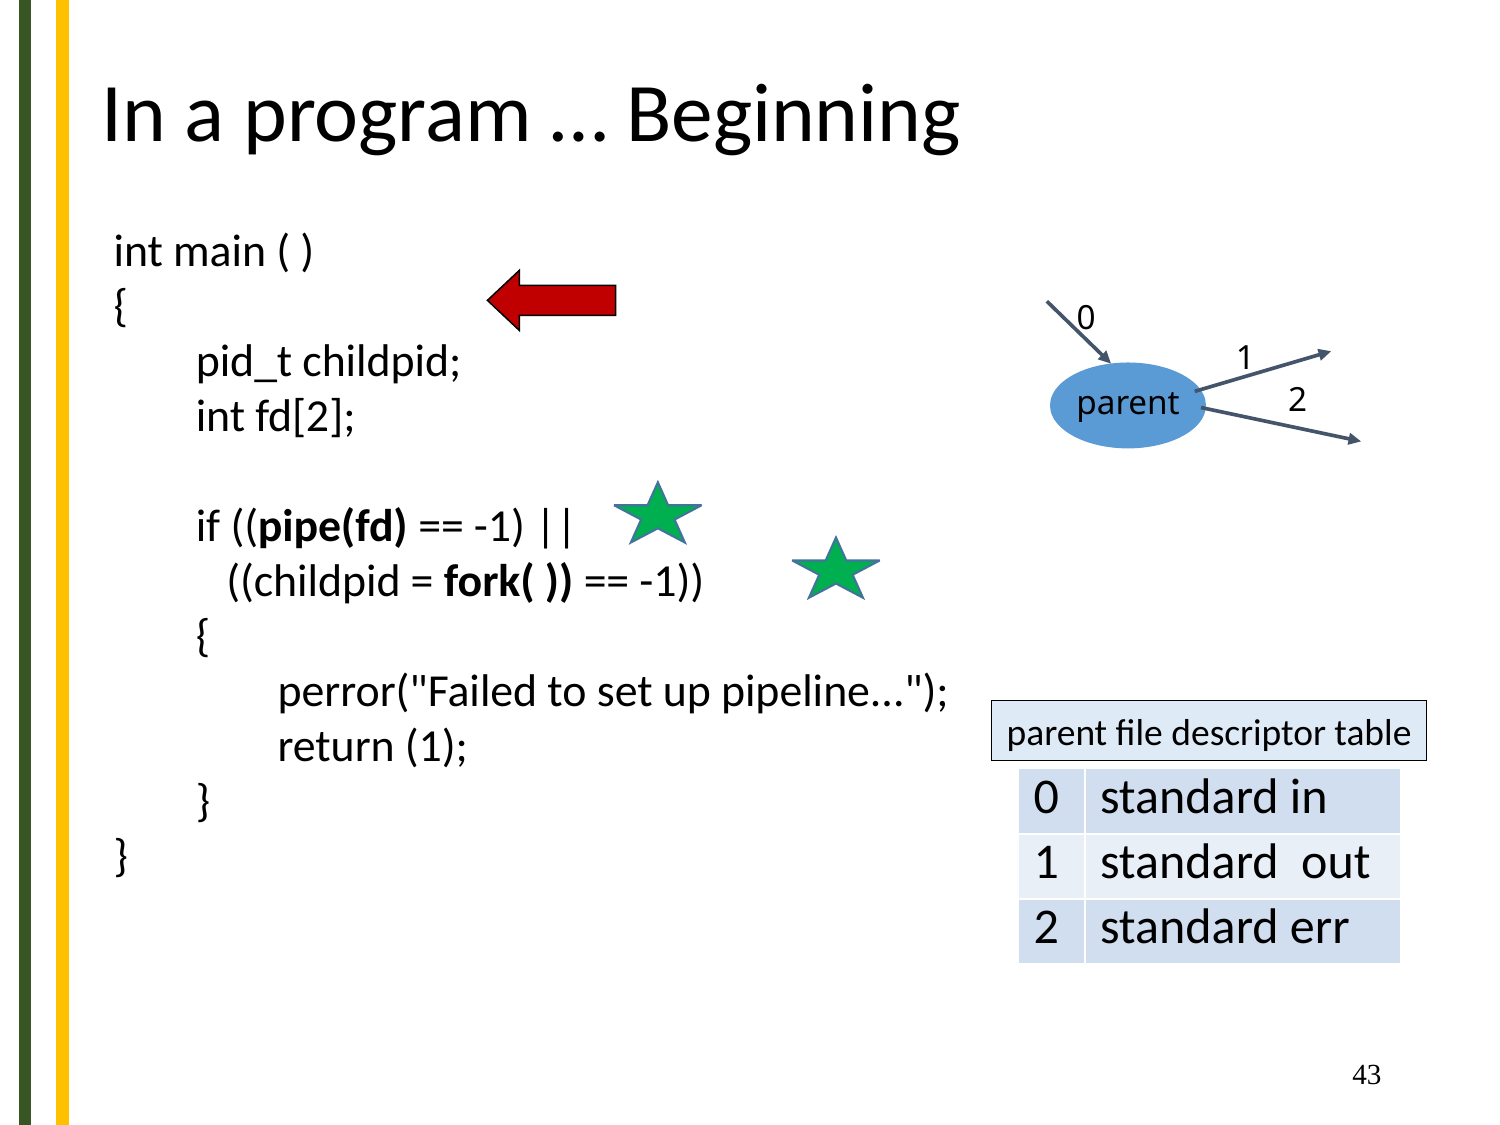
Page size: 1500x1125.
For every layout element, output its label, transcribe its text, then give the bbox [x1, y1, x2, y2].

text_box [1090, 344, 1111, 364]
slide_number 43 [1059, 1042, 1397, 1103]
text_box 2 [1273, 370, 1323, 426]
table_cell standard err [1086, 900, 1400, 963]
text_box 0 [1061, 288, 1111, 344]
text_box [1062, 429, 1194, 449]
table_header 0 [1019, 769, 1084, 833]
text_box [1270, 348, 1331, 370]
text_box [1076, 362, 1180, 373]
table_cell 2 [1019, 900, 1084, 963]
text_box 1 [1221, 328, 1270, 384]
text_box int main ( ) { pid_t childpid; int fd[2]; if ((pipe(fd) == -1) || ((childpid = fork( )) == -1)) { perror("Failed to set up pipeline..."); return (1); } } [98, 213, 965, 943]
table_cell standard out [1086, 835, 1400, 898]
text_box [1050, 383, 1061, 428]
title In a program … Beginning [86, 20, 1062, 209]
text_box [1195, 390, 1206, 428]
table_cell 1 [1019, 835, 1084, 898]
text_box parent file descriptor table [991, 700, 1427, 761]
text_box [487, 270, 616, 331]
text_box [1195, 383, 1201, 390]
text_box parent [1061, 373, 1195, 429]
text_box [791, 534, 881, 601]
table_header standard in [1086, 769, 1400, 833]
text_box [1287, 426, 1361, 445]
text_box [613, 479, 703, 545]
